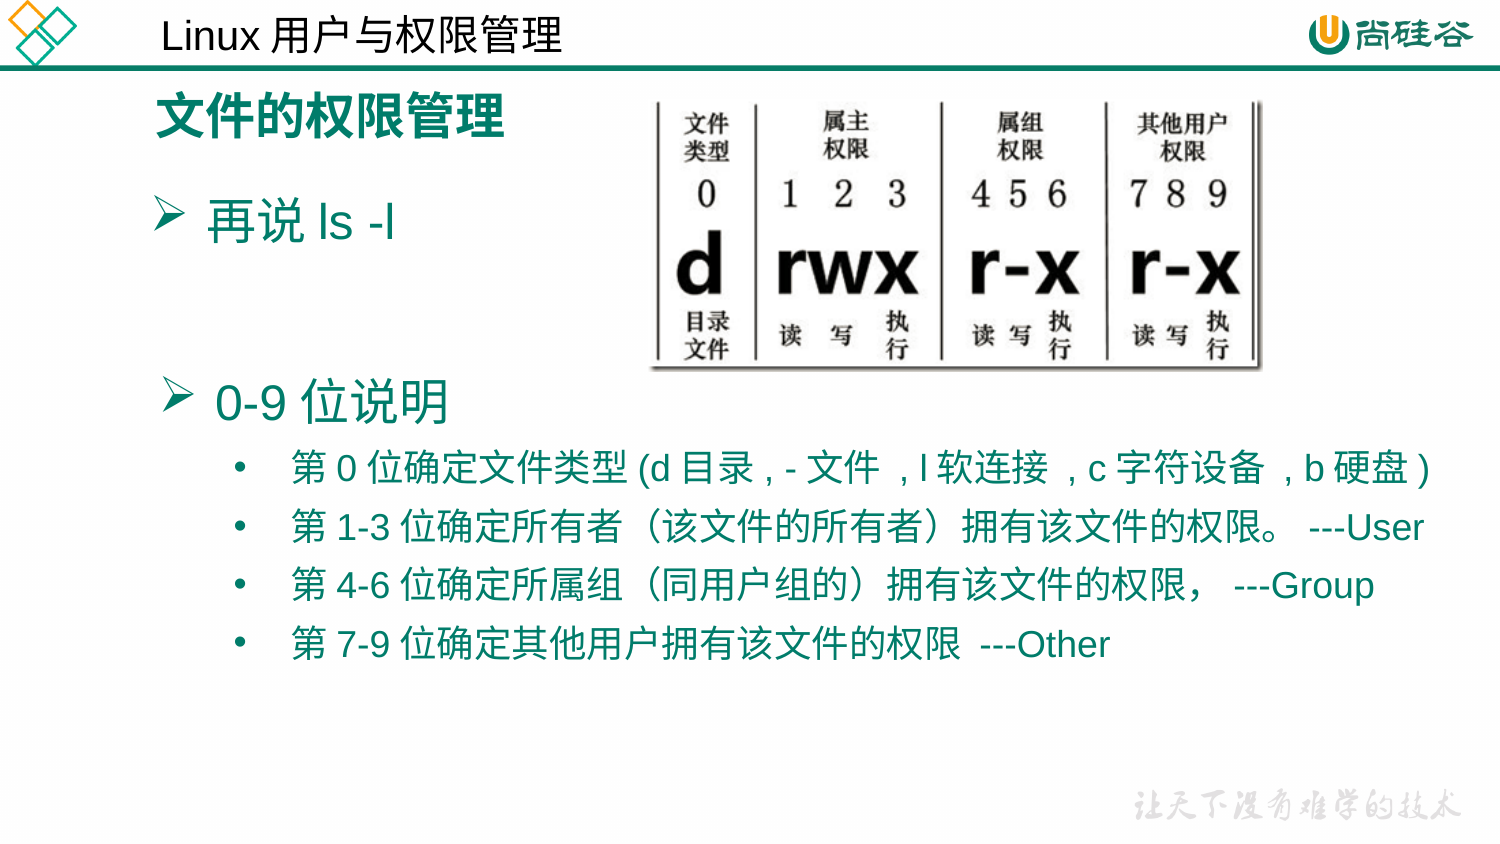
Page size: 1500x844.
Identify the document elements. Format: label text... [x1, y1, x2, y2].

text_box Linux用户与权限管理 [145, 0, 780, 66]
text_box 再说ls -l [135, 164, 411, 258]
picture [0, 0, 1500, 844]
text_box 0-9位说明 第0位确定文件类型(d目录, -文件 , l软连接 , c字符设备 , b硬盘) 第1-3位确定所有者（该文件的所有者）拥有该文件的权限。---User 第4-6位确定所属组（同用户组的）拥有该文件的权限，---Group 第7-9位确定其他用户拥有该文件的权限 ---Other [143, 345, 1500, 672]
text_box 文件的权限管理 [76, 84, 585, 144]
